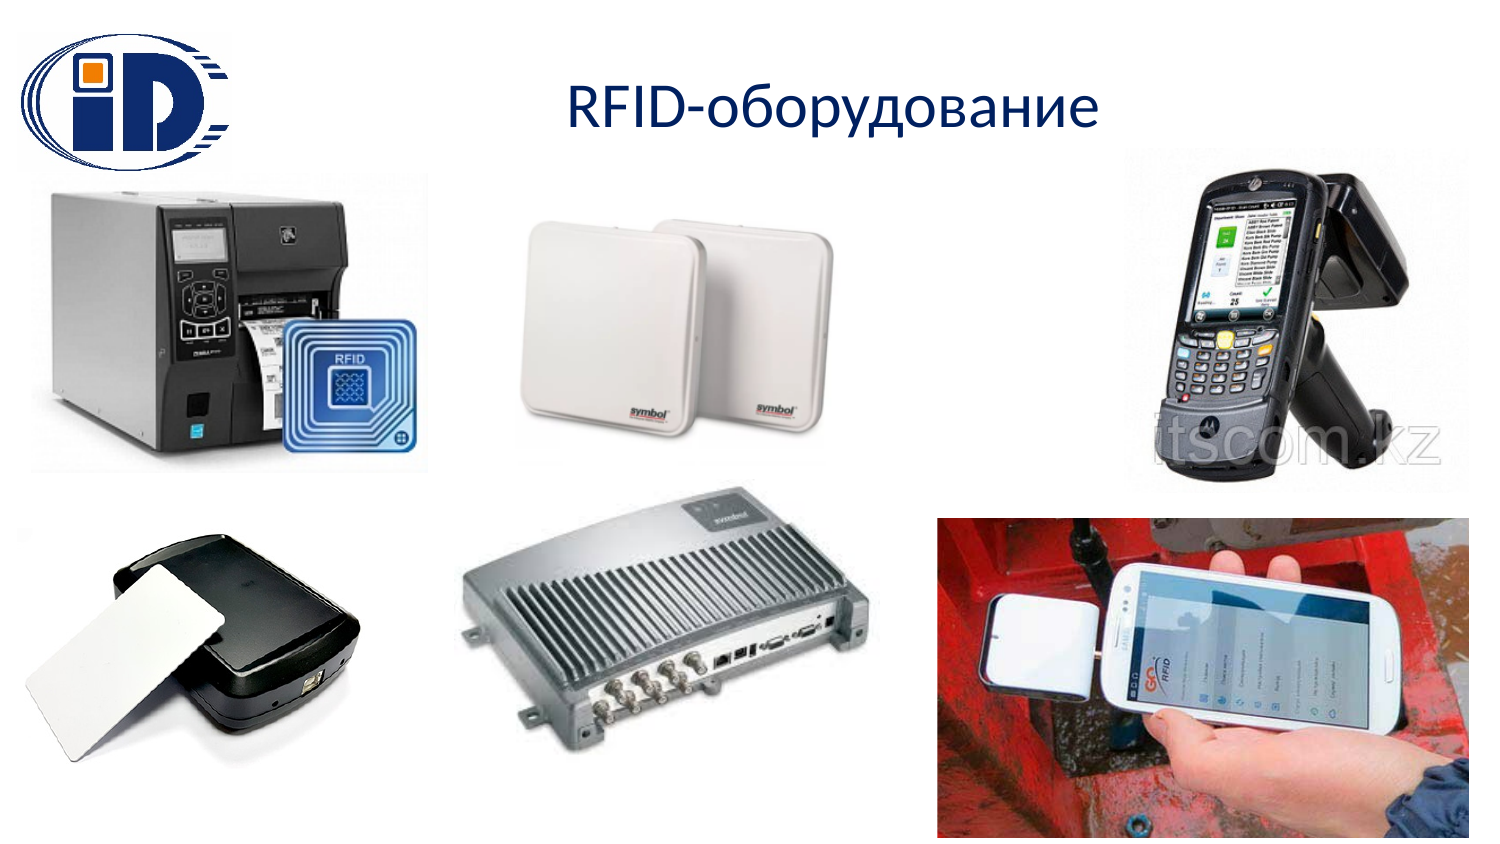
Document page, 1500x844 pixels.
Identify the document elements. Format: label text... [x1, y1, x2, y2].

title RFID-оборудование [242, 55, 1425, 149]
picture [1124, 148, 1470, 494]
picture [509, 205, 857, 466]
picture [17, 32, 232, 172]
picture [937, 518, 1470, 838]
picture [17, 527, 365, 770]
picture [454, 479, 880, 770]
picture [30, 173, 429, 473]
